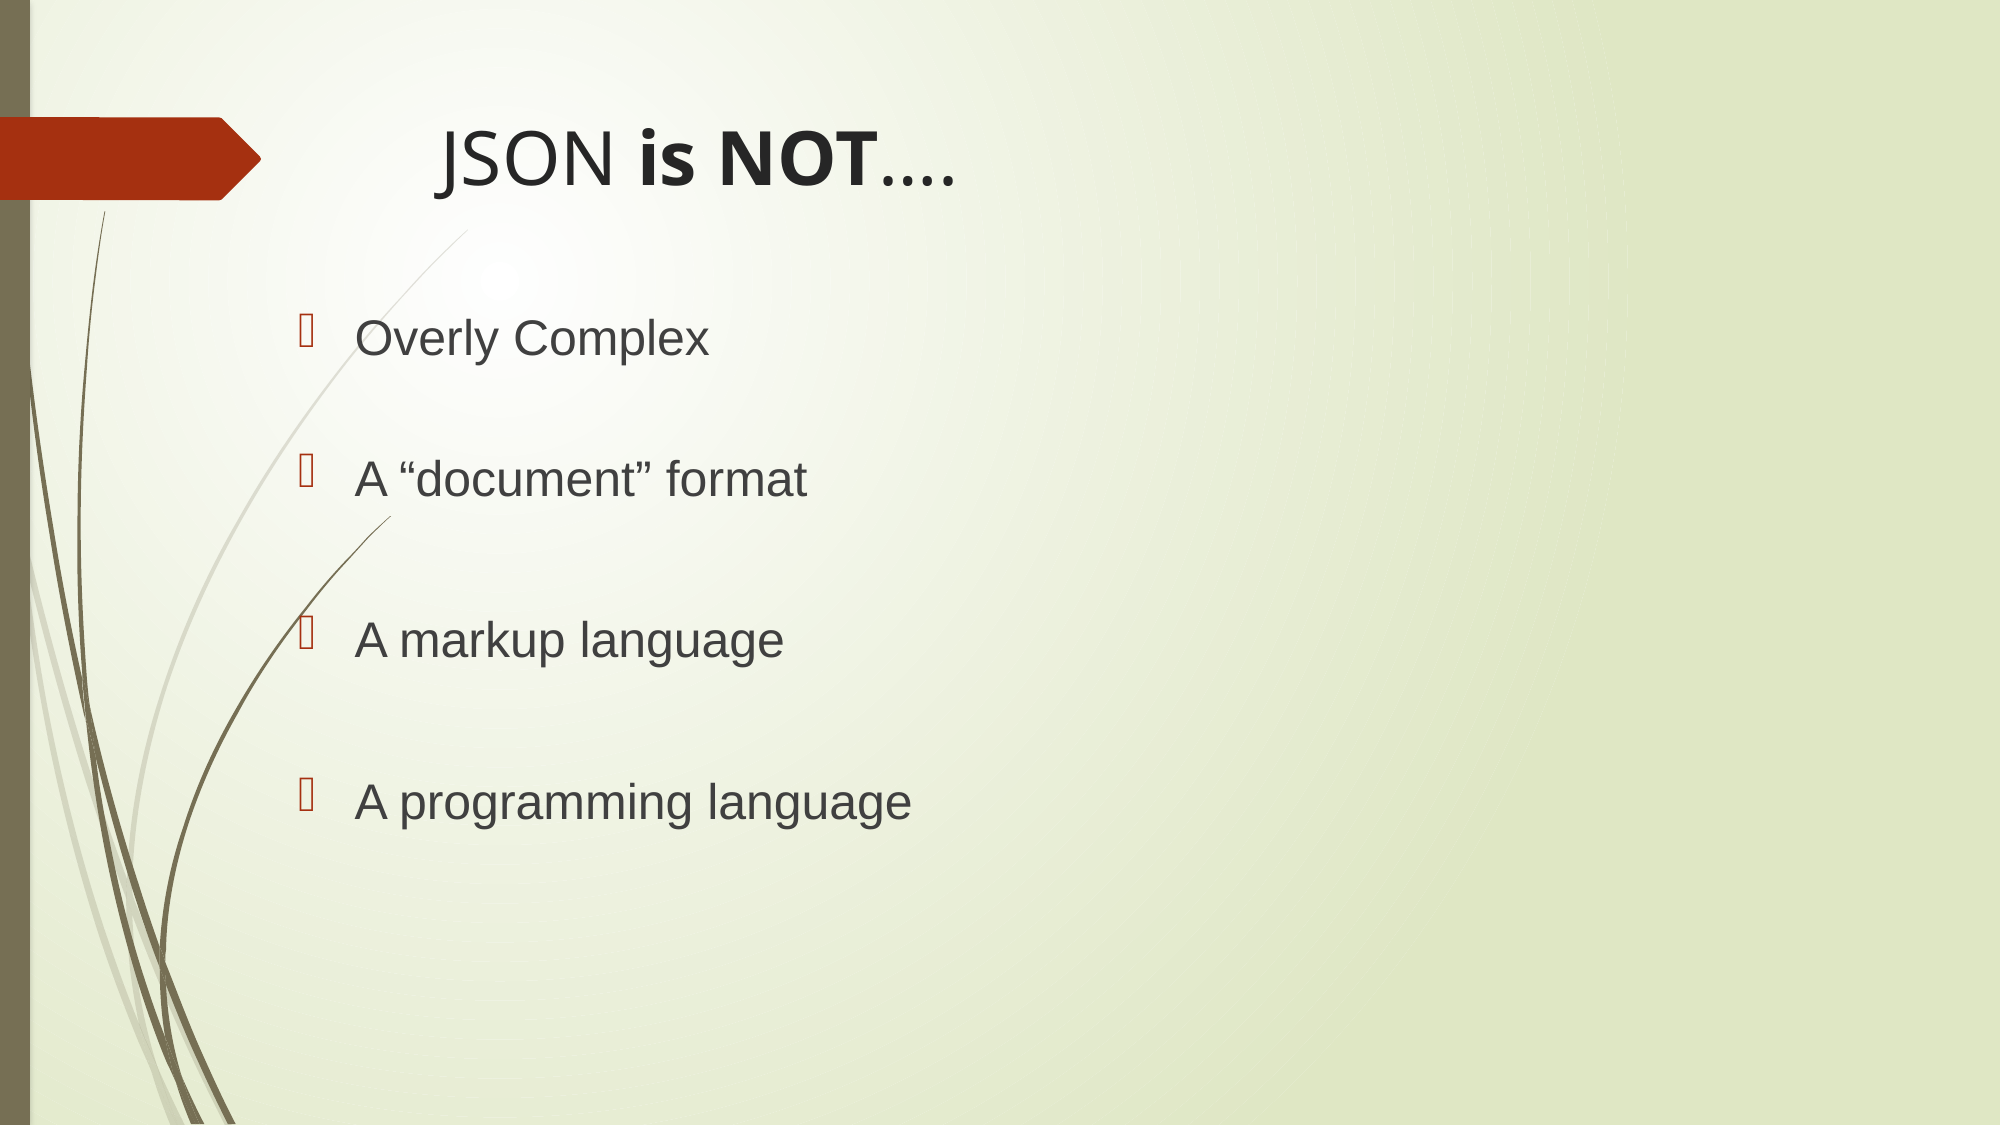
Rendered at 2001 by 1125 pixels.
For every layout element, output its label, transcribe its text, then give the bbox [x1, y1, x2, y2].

title JSON is NOT…. [425, 102, 1888, 313]
list Overly Complex A “document” format A markup language A programming language [283, 297, 1694, 935]
